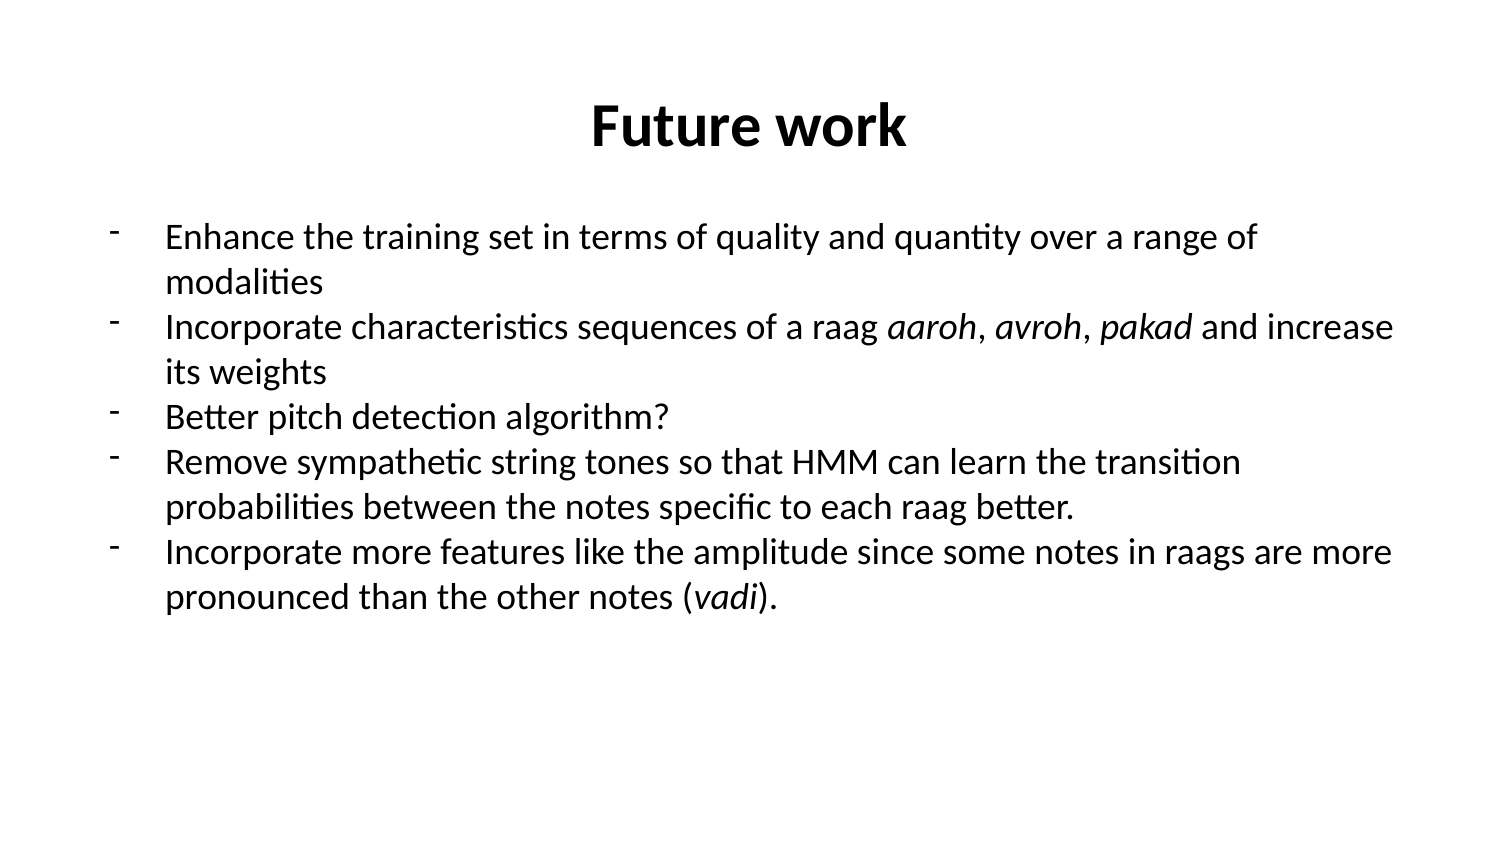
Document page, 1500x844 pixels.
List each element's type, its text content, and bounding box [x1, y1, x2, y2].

list Enhance the training set in terms of quality and quantity over a range of modalities Incorporate characteristics sequences of a raag aaroh, avroh, pakad and increase its weights Better pitch detection algorithm? Remove sympathetic string tones so that HMM can learn the transition probabilities between the notes specific to each raag better. Incorporate more features like the amplitude since some notes in raags are more pronounced than the other notes (vadi). [75, 196, 1425, 808]
title Future work [75, 33, 1425, 175]
